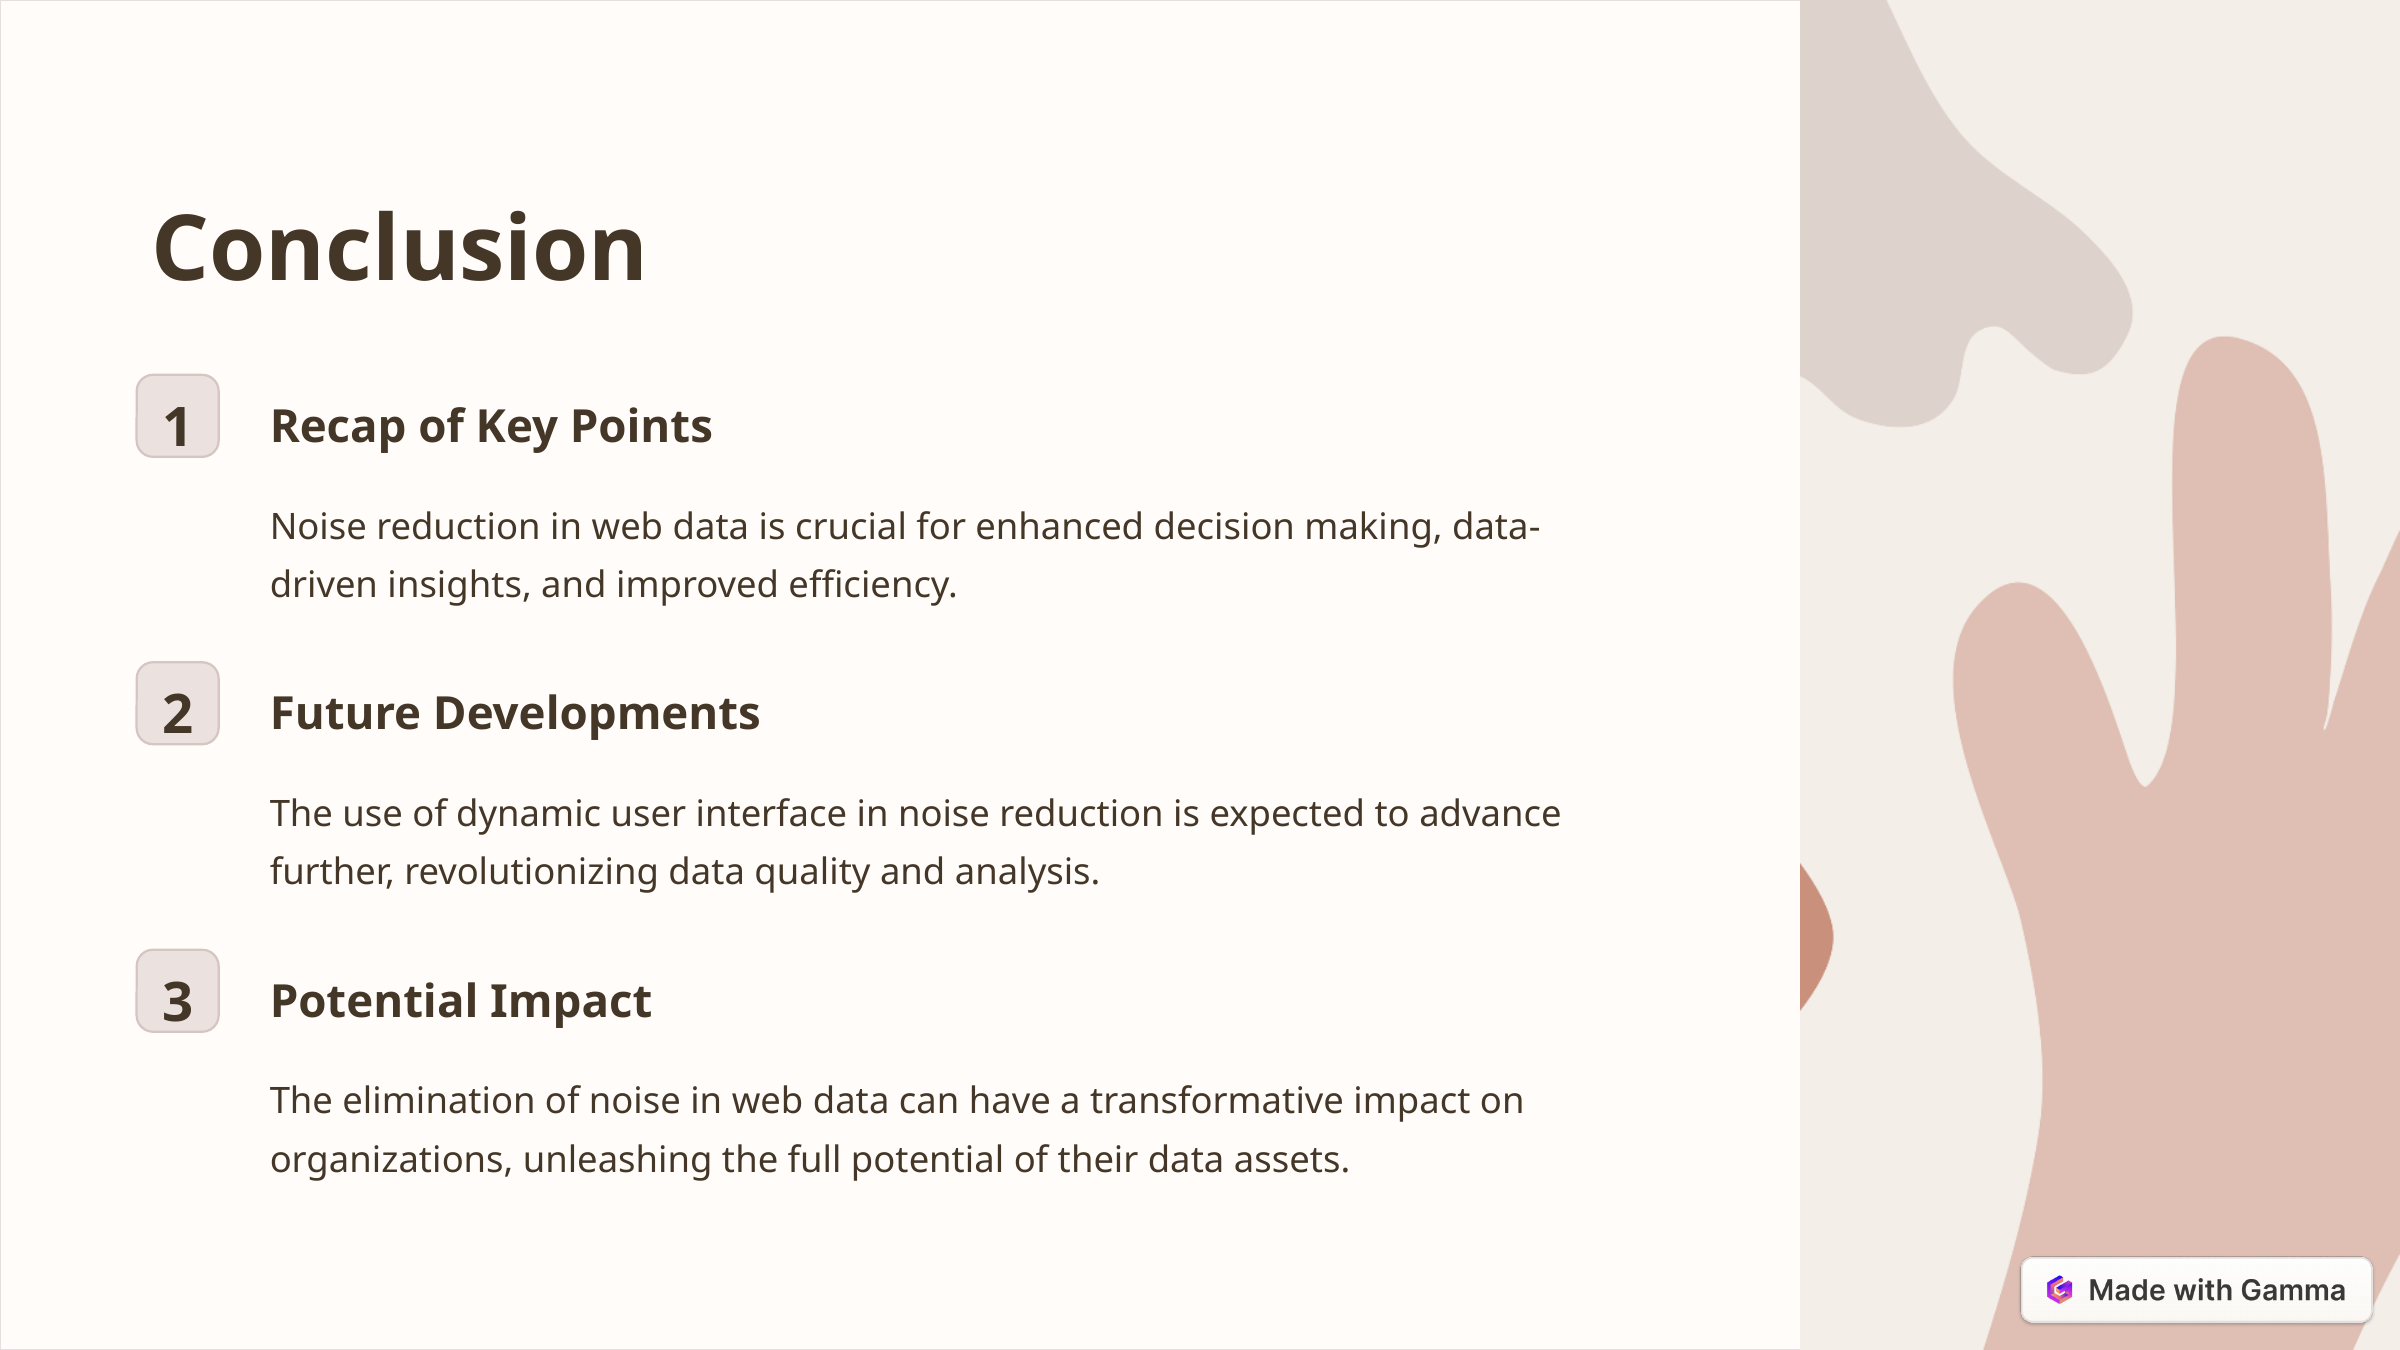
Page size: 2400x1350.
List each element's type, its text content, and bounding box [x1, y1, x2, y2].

text_box The elimination of noise in web data can have a transformative impact on organizations, unleashing the full potential of their data assets. [255, 1055, 1664, 1173]
text_box [0, 0, 1799, 1350]
text_box Noise reduction in web data is crucial for enhanced decision making, data-driven insights, and improved efficiency. [255, 480, 1664, 598]
picture [1799, 0, 2400, 1350]
text_box [136, 949, 219, 1032]
text_box 2 [163, 669, 192, 738]
text_box Recap of Key Points [255, 387, 629, 445]
text_box Conclusion [136, 177, 866, 292]
text_box 3 [164, 956, 191, 1025]
text_box [136, 374, 219, 457]
text_box 1 [167, 381, 188, 450]
text_box Potential Impact [255, 962, 620, 1020]
text_box The use of dynamic user interface in noise reduction is expected to advance further, revolutionizing data quality and analysis. [255, 768, 1664, 885]
text_box Future Developments [255, 674, 673, 732]
text_box [136, 662, 219, 745]
